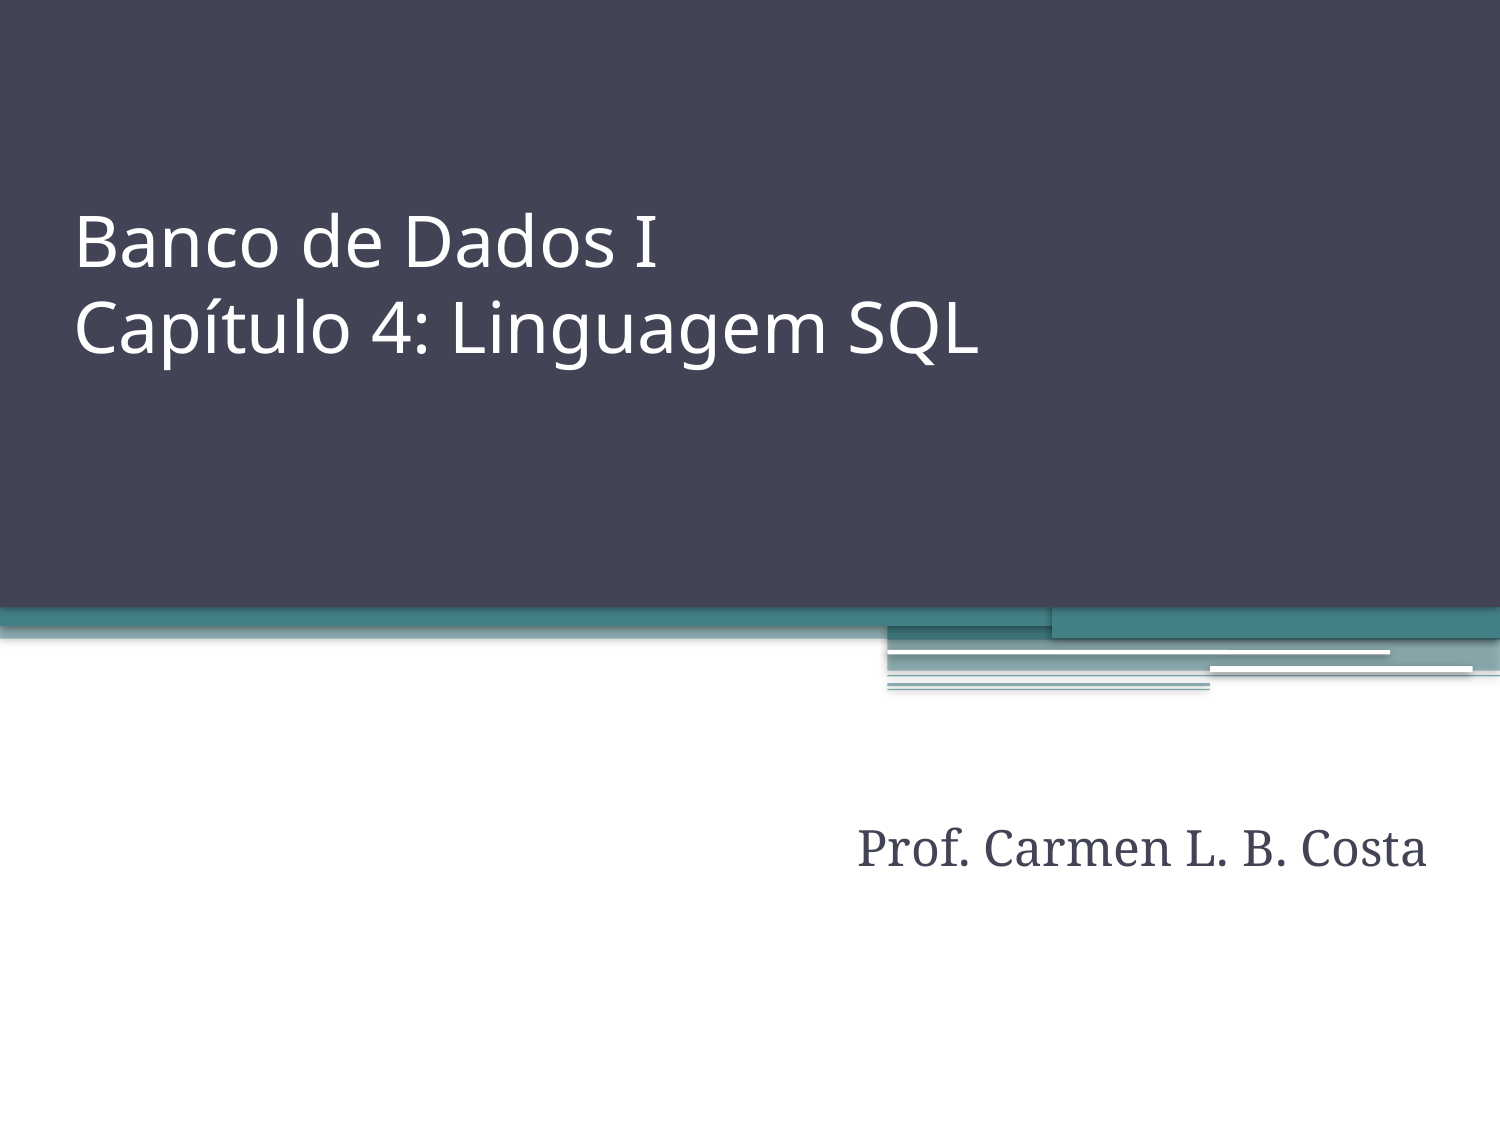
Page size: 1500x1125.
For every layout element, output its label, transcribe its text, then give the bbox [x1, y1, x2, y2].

title Banco de Dados I Capítulo 4: Linguagem SQL [58, 187, 1459, 375]
subtitle Prof. Carmen L. B. Costa [832, 808, 1465, 959]
